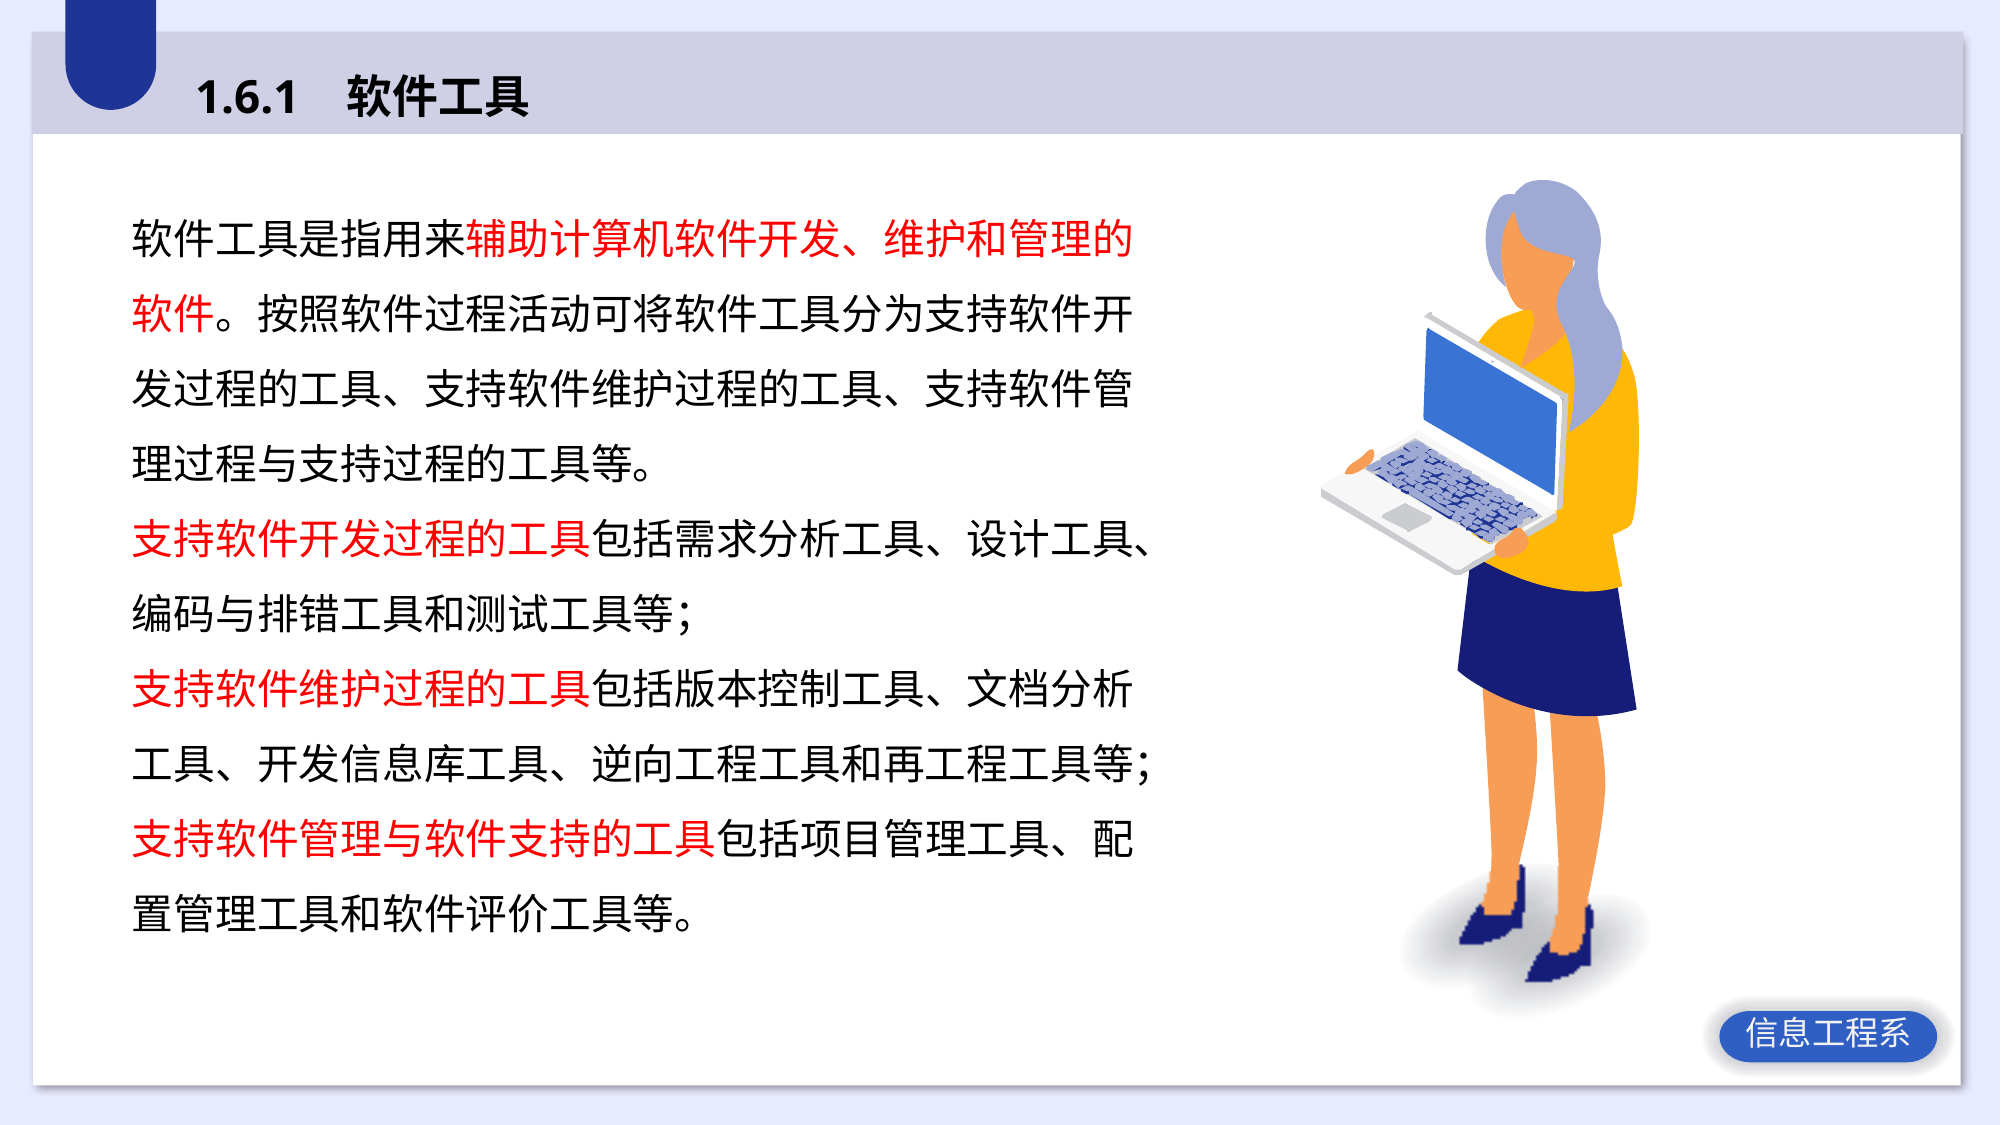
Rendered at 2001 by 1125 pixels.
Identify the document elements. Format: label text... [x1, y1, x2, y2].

picture [1318, 180, 1651, 1021]
text_box 软件工具是指用来辅助计算机软件开发、维护和管理的软件。按照软件过程活动可将软件工具分为支持软件开发过程的工具、支持软件维护过程的工具、支持软件管理过程与支持过程的工具等。 支持软件开发过程的工具包括需求分析工具、设计工具、编码与排错工具和测试工具等； 支持软件维护过程的工具包括版本控制工具、文档分析工具、开发信息库工具、逆向工程工具和再工程工具等； 支持软件管理与软件支持的工具包括项目管理工具、配置管理工具和软件评价工具等。 [117, 180, 1161, 946]
text_box 1.6.1 软件工具 [180, 47, 545, 130]
